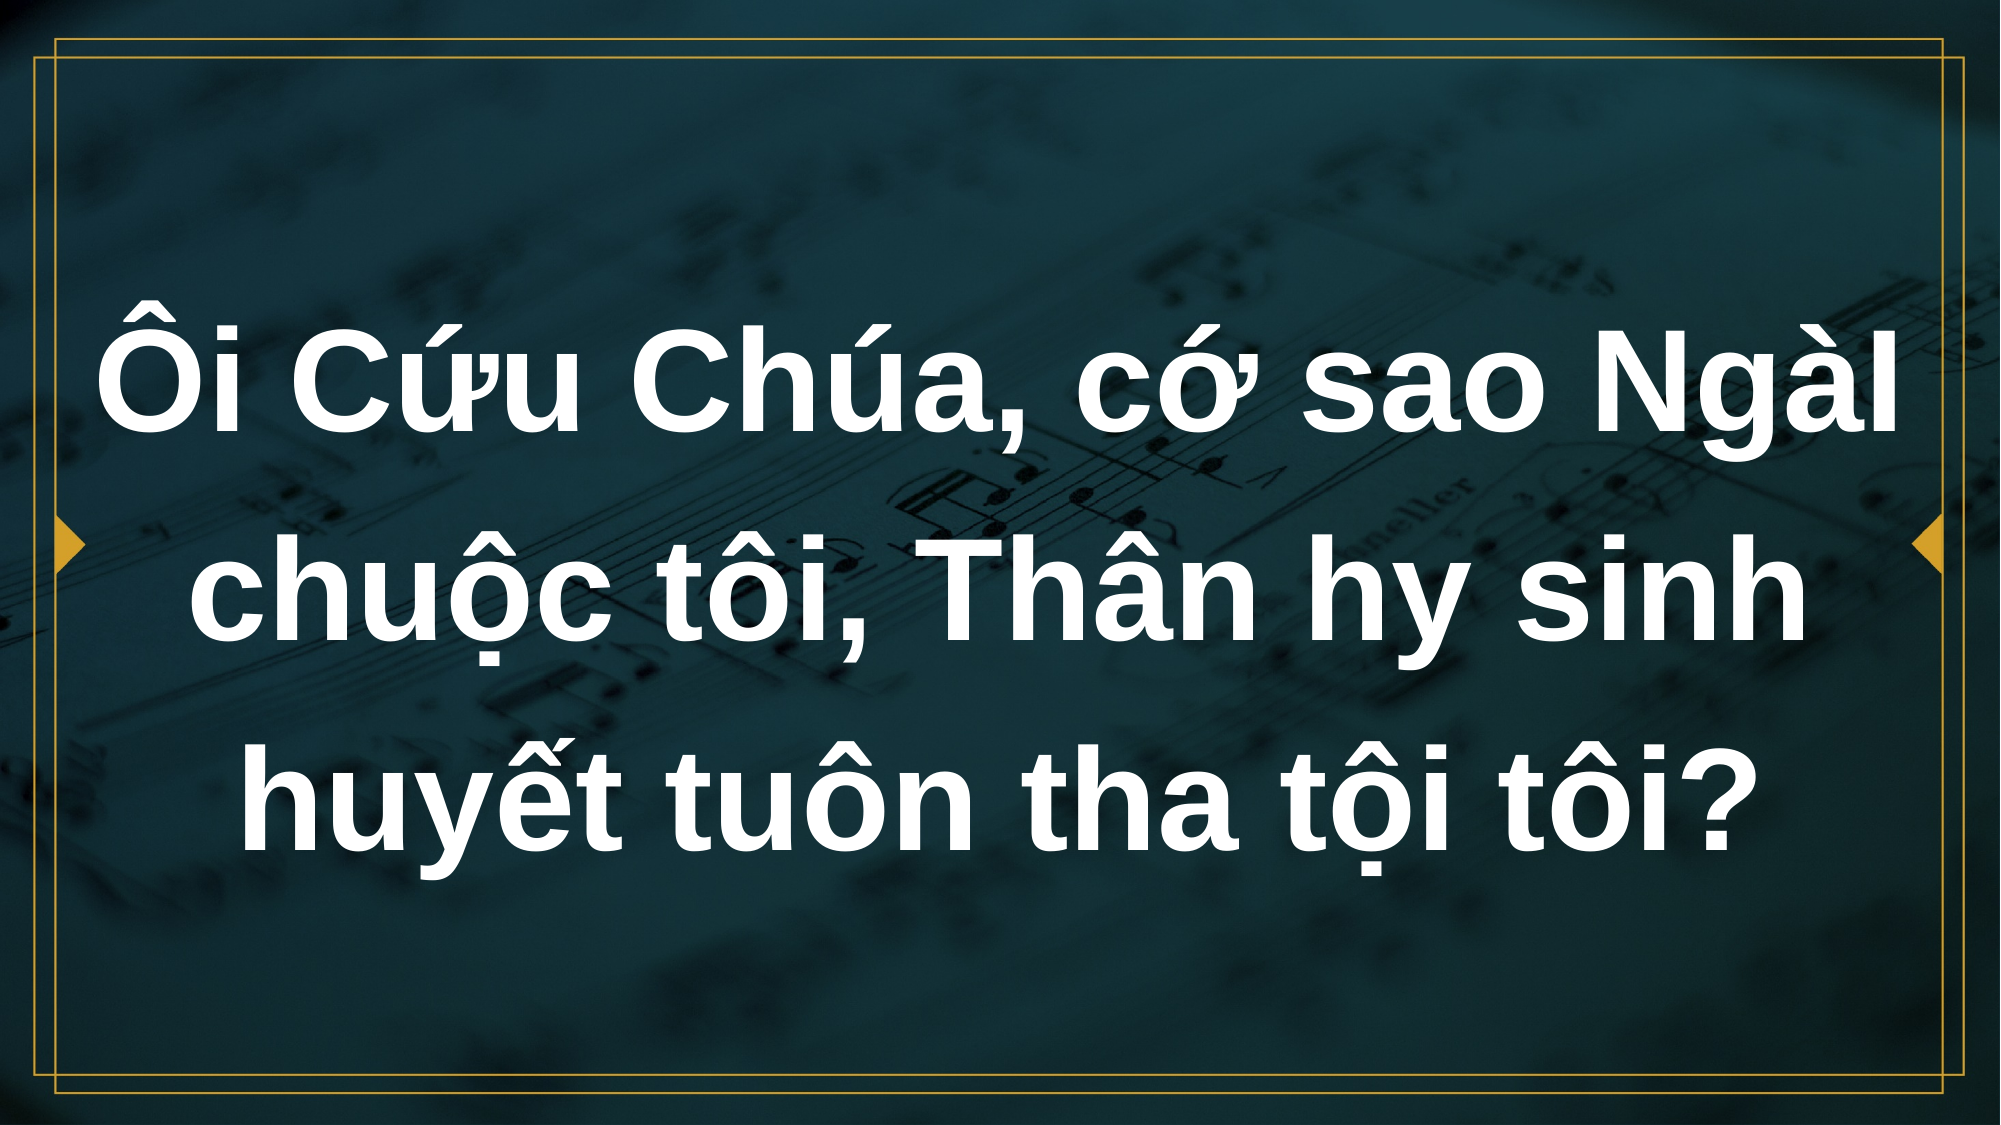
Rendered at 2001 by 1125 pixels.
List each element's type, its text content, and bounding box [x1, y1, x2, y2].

title Ôi Cứu Chúa, cớ sao NgàI chuộc tôi, Thân hy sinh huyết tuôn tha tội tôi? [55, 53, 1945, 1077]
picture [0, 0, 2000, 1125]
